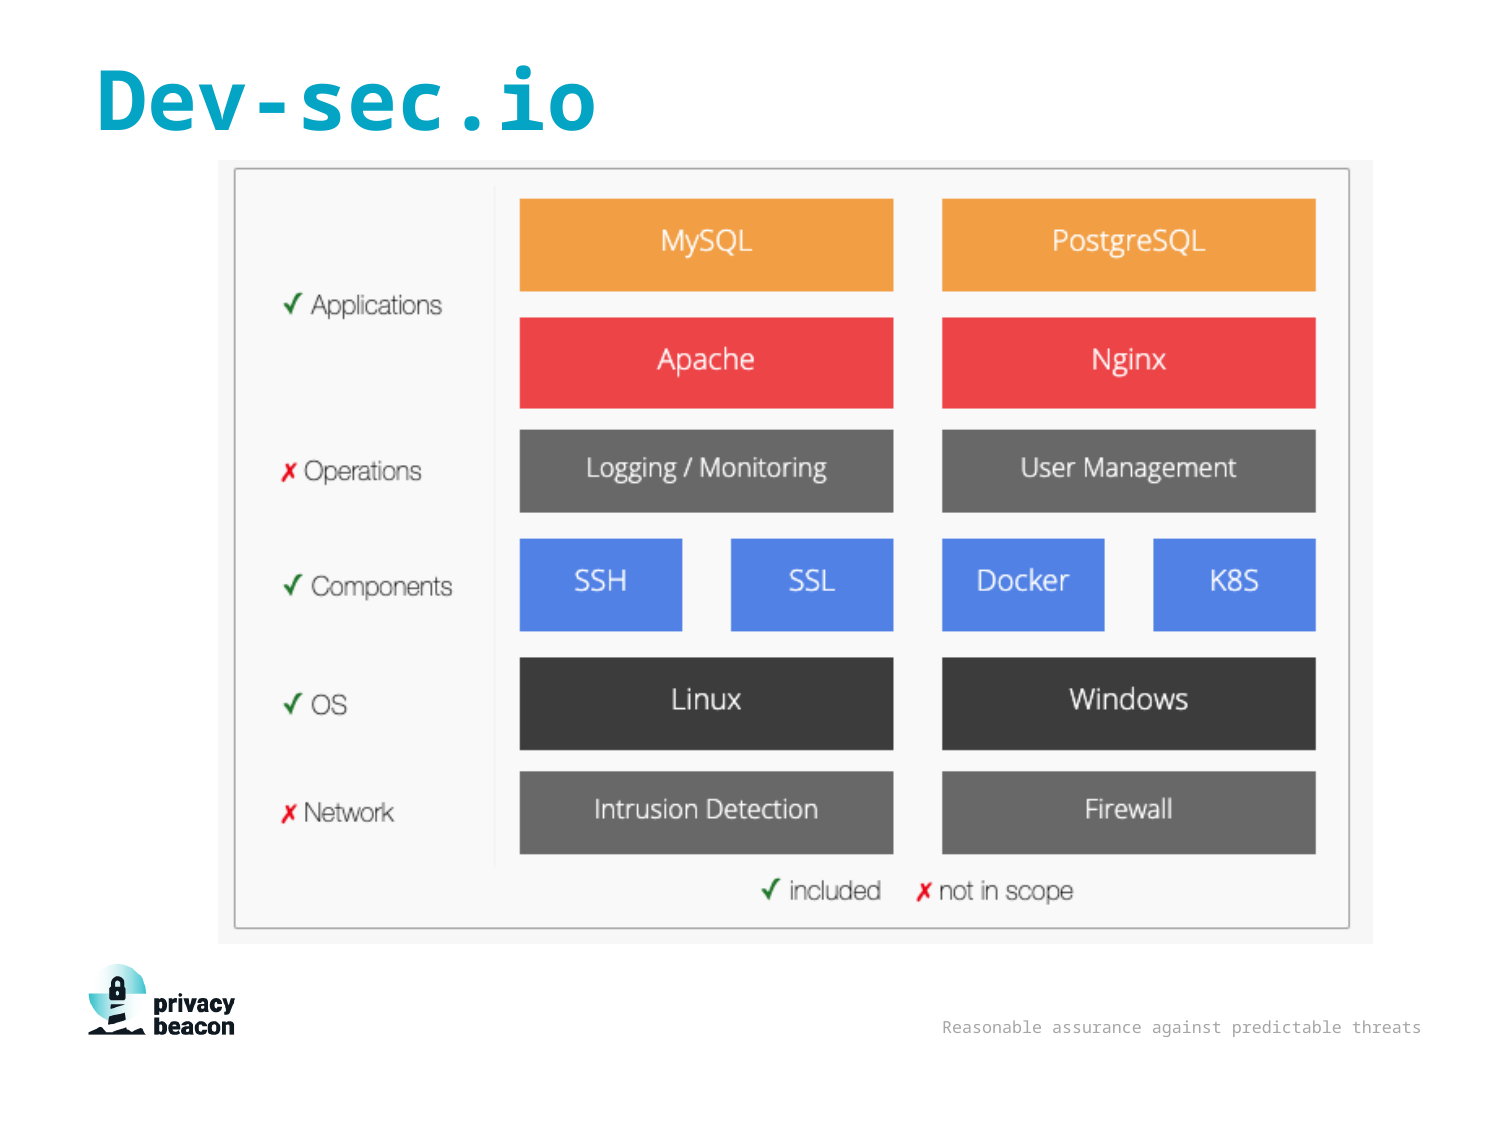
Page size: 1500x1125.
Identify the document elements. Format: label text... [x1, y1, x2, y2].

footer Reasonable assurance against predictable threats [927, 987, 1459, 1066]
title Dev-sec.io [82, 14, 1358, 180]
picture [88, 964, 236, 1036]
picture [218, 160, 1373, 944]
